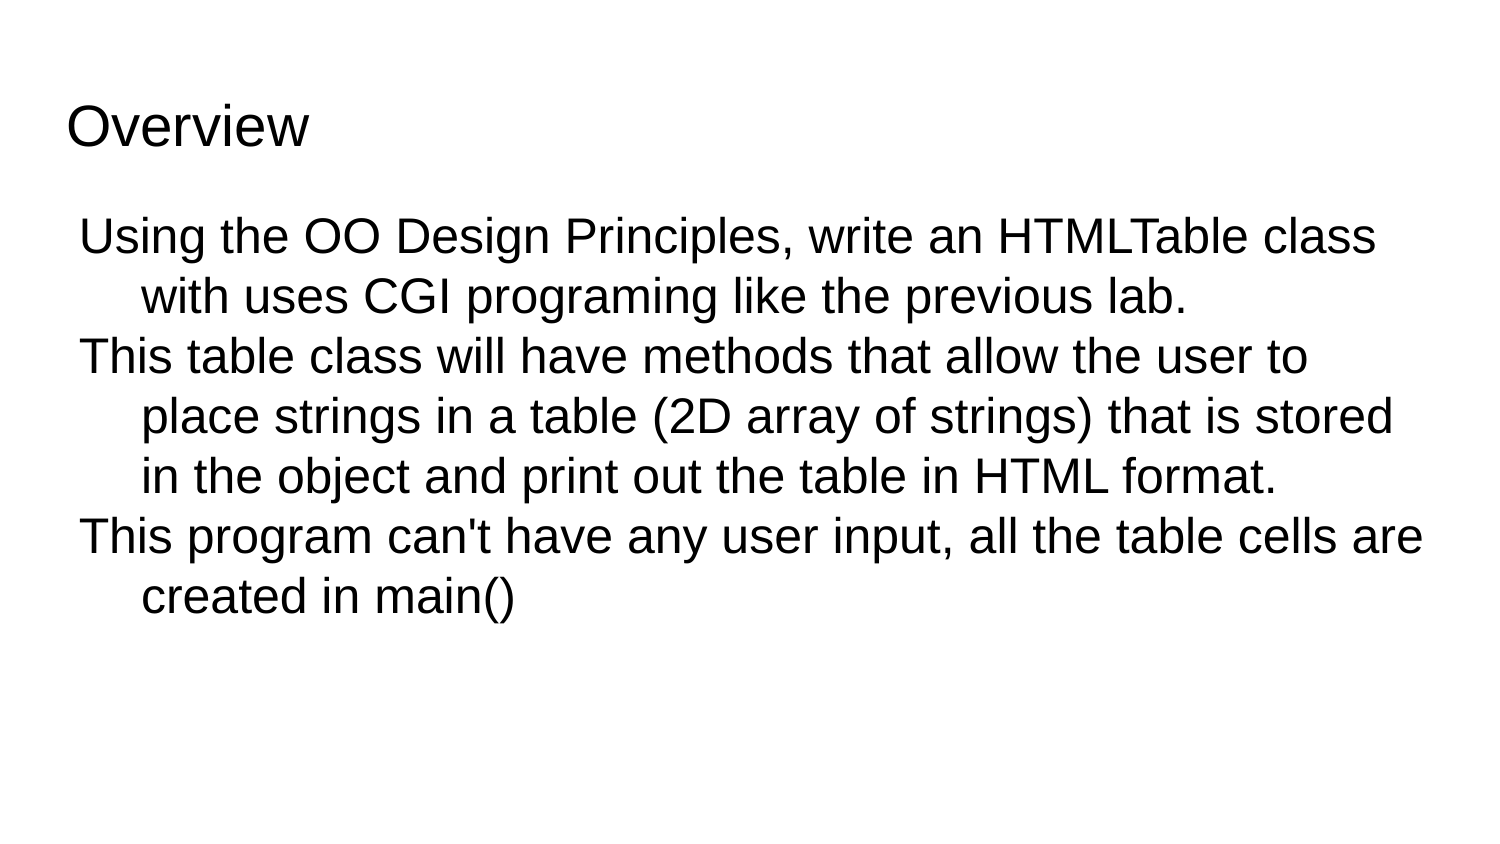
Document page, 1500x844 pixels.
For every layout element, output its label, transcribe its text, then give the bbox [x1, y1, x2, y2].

title Overview [51, 72, 1449, 167]
list Using the OO Design Principles, write an HTMLTable class with uses CGI programing like the previous lab. This table class will have methods that allow the user to place strings in a table (2D array of strings) that is stored in the object and print out the table in HTML format. This program can't have any user input, all the table cells are created in main() [51, 189, 1449, 750]
